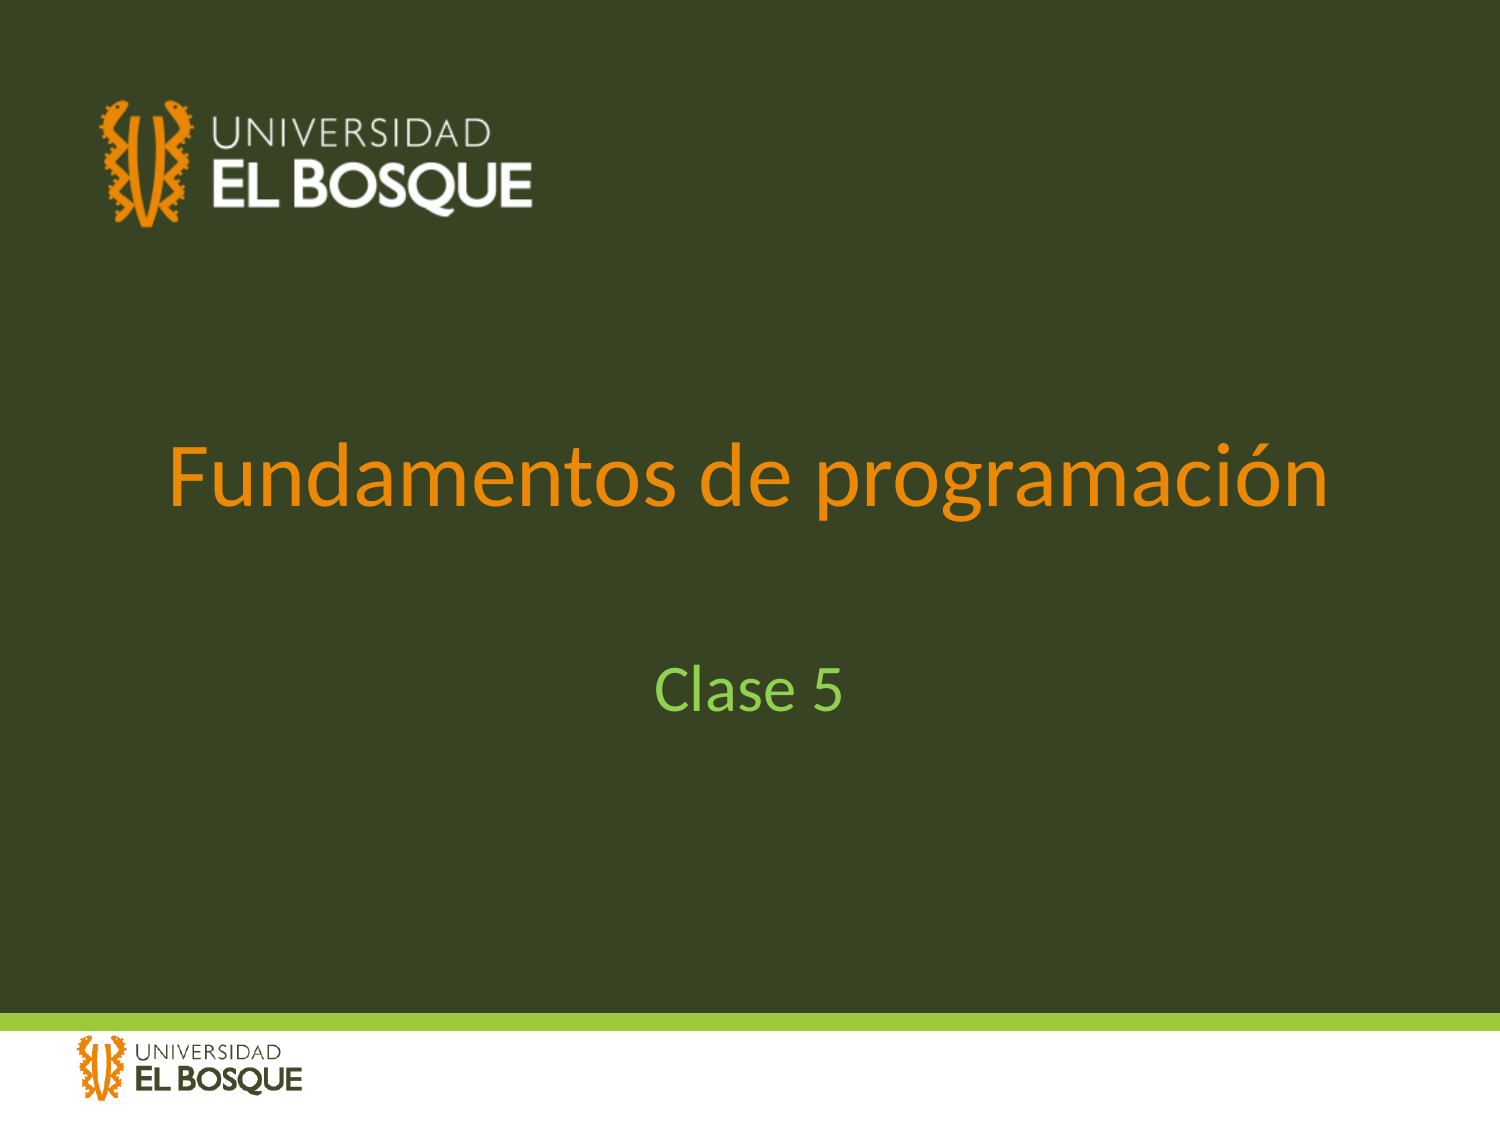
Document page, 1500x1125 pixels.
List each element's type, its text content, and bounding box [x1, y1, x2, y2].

picture [76, 66, 561, 255]
picture [76, 1034, 302, 1101]
subtitle Clase 5 [225, 637, 1275, 925]
title Fundamentos de programación [112, 349, 1388, 591]
